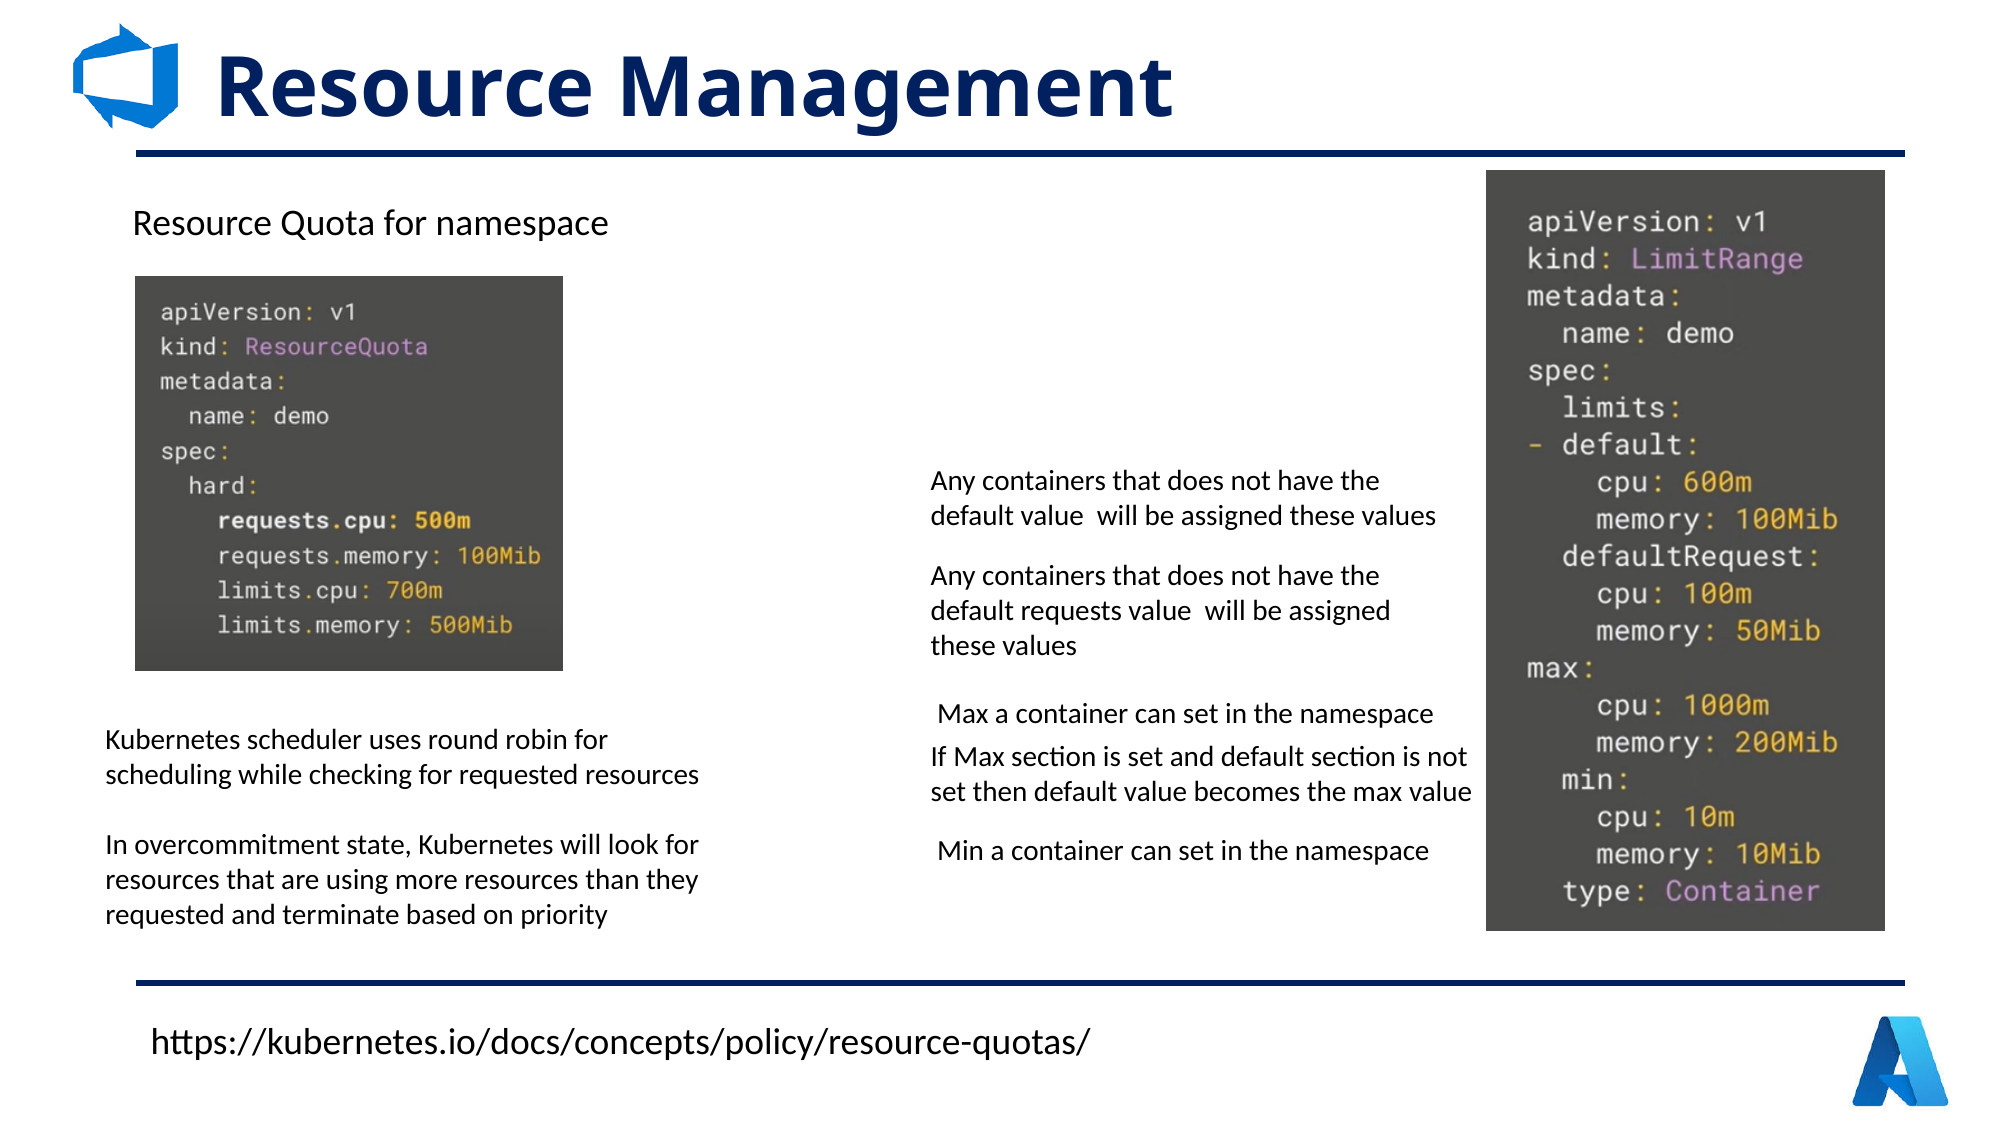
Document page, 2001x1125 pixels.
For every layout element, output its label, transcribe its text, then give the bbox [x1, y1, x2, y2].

text_box https://kubernetes.io/docs/concepts/policy/resource-quotas/ [135, 1009, 1136, 1070]
picture [135, 276, 563, 671]
text_box If Max section is set and default section is not set then default value becomes the max value [915, 730, 1486, 815]
text_box Any containers that does not have the default requests value will be assigned these values [915, 548, 1452, 669]
picture [1486, 170, 1885, 931]
picture [1848, 1009, 1952, 1113]
text_box Min a container can set in the namespace [922, 823, 1486, 874]
title Resource Management [199, 37, 1798, 143]
text_box Any containers that does not have the default value will be assigned these values [915, 453, 1481, 539]
picture [64, 20, 200, 139]
text_box Kubernetes scheduler uses round robin for scheduling while checking for requested resources In overcommitment state, Kubernetes will look for resources that are using more resources than they requested and terminate based on priority [90, 713, 757, 938]
text_box Max a container can set in the namespace [922, 686, 1486, 730]
text_box Resource Quota for namespace [117, 190, 625, 251]
